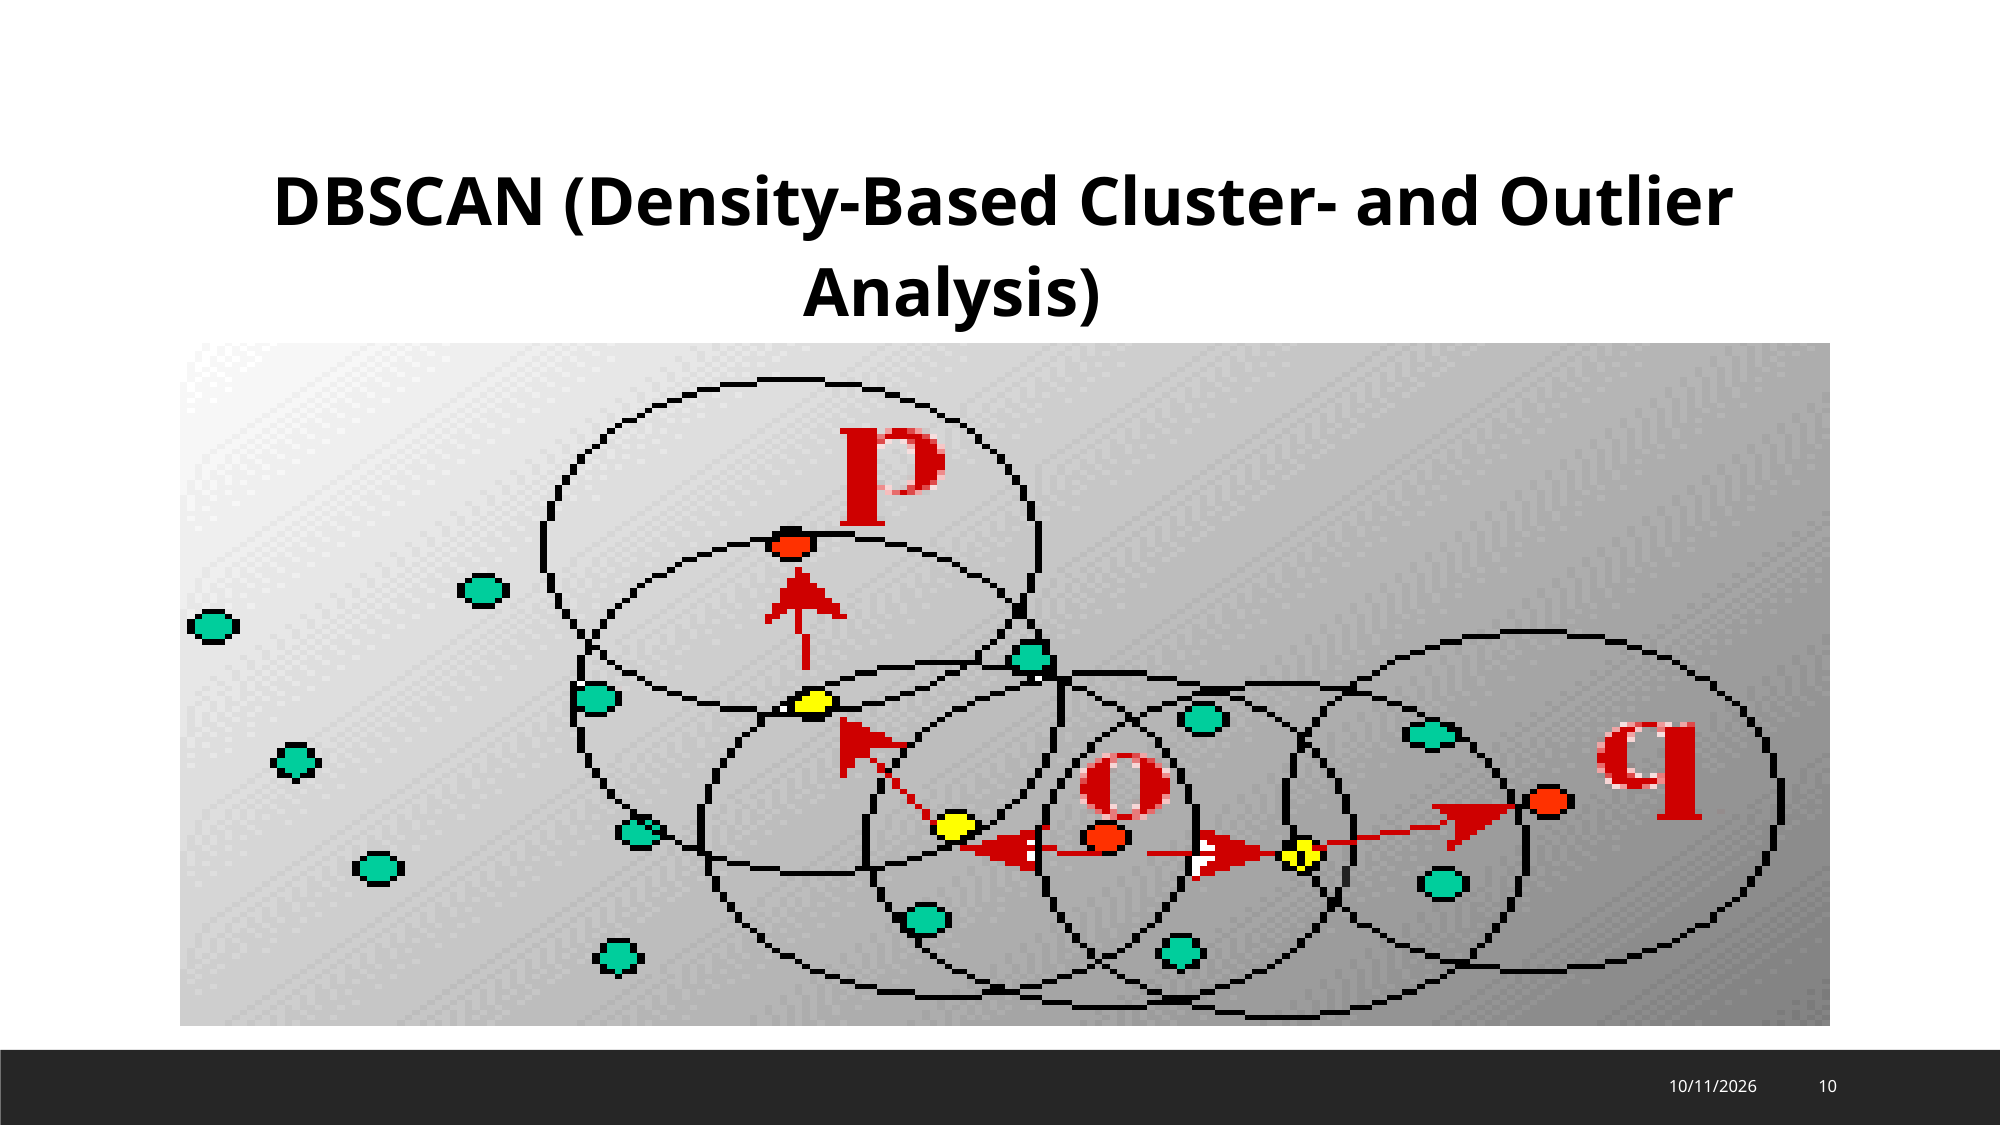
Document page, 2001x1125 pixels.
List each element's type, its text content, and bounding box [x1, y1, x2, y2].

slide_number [1348, 1057, 1773, 1118]
picture [179, 325, 1831, 1027]
slide_number 10 [1803, 1057, 1932, 1118]
table_header DBSCAN (Density-Based Cluster- and Outlier Analysis) [27, 147, 1896, 343]
